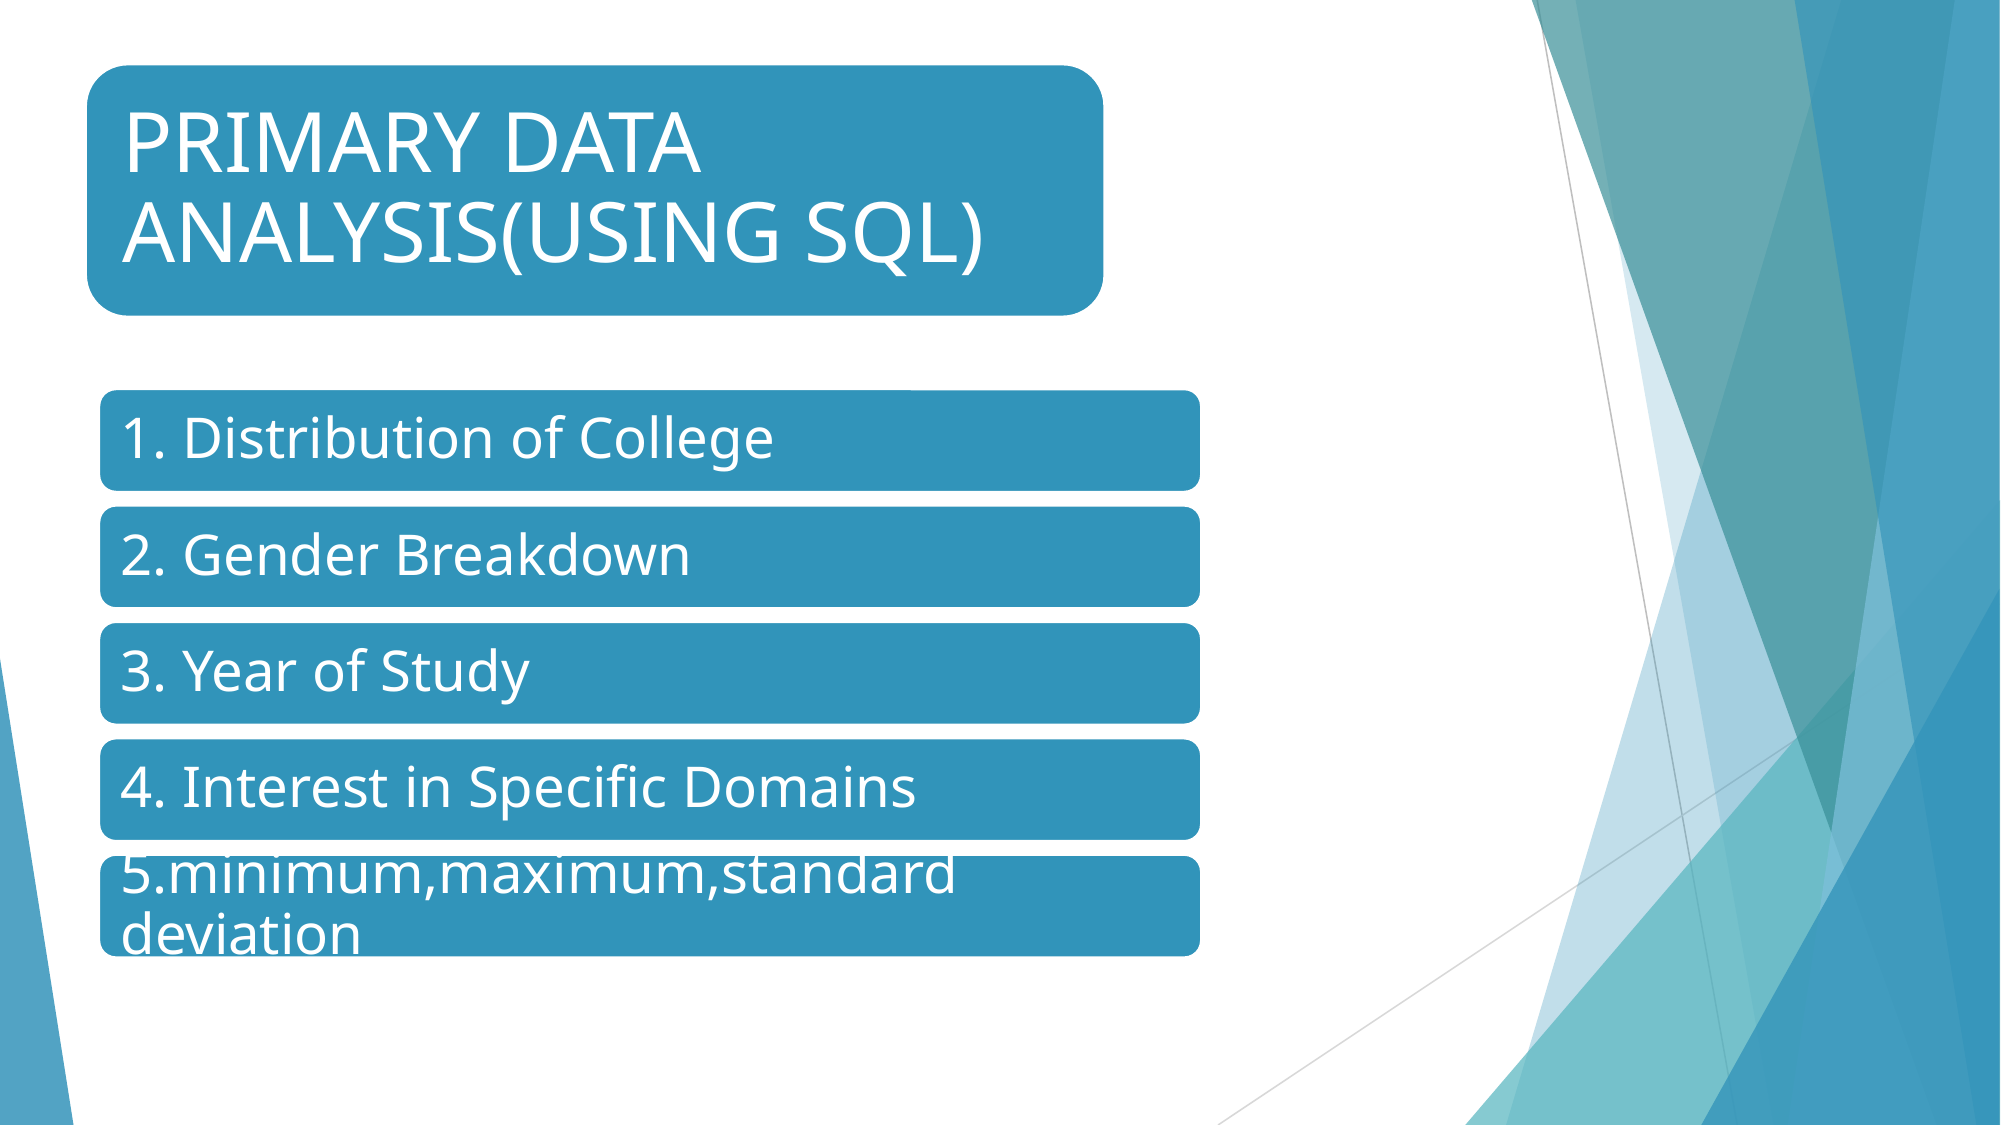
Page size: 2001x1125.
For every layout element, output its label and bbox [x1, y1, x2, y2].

text_box [98, 388, 1202, 959]
text_box [85, 63, 1106, 318]
